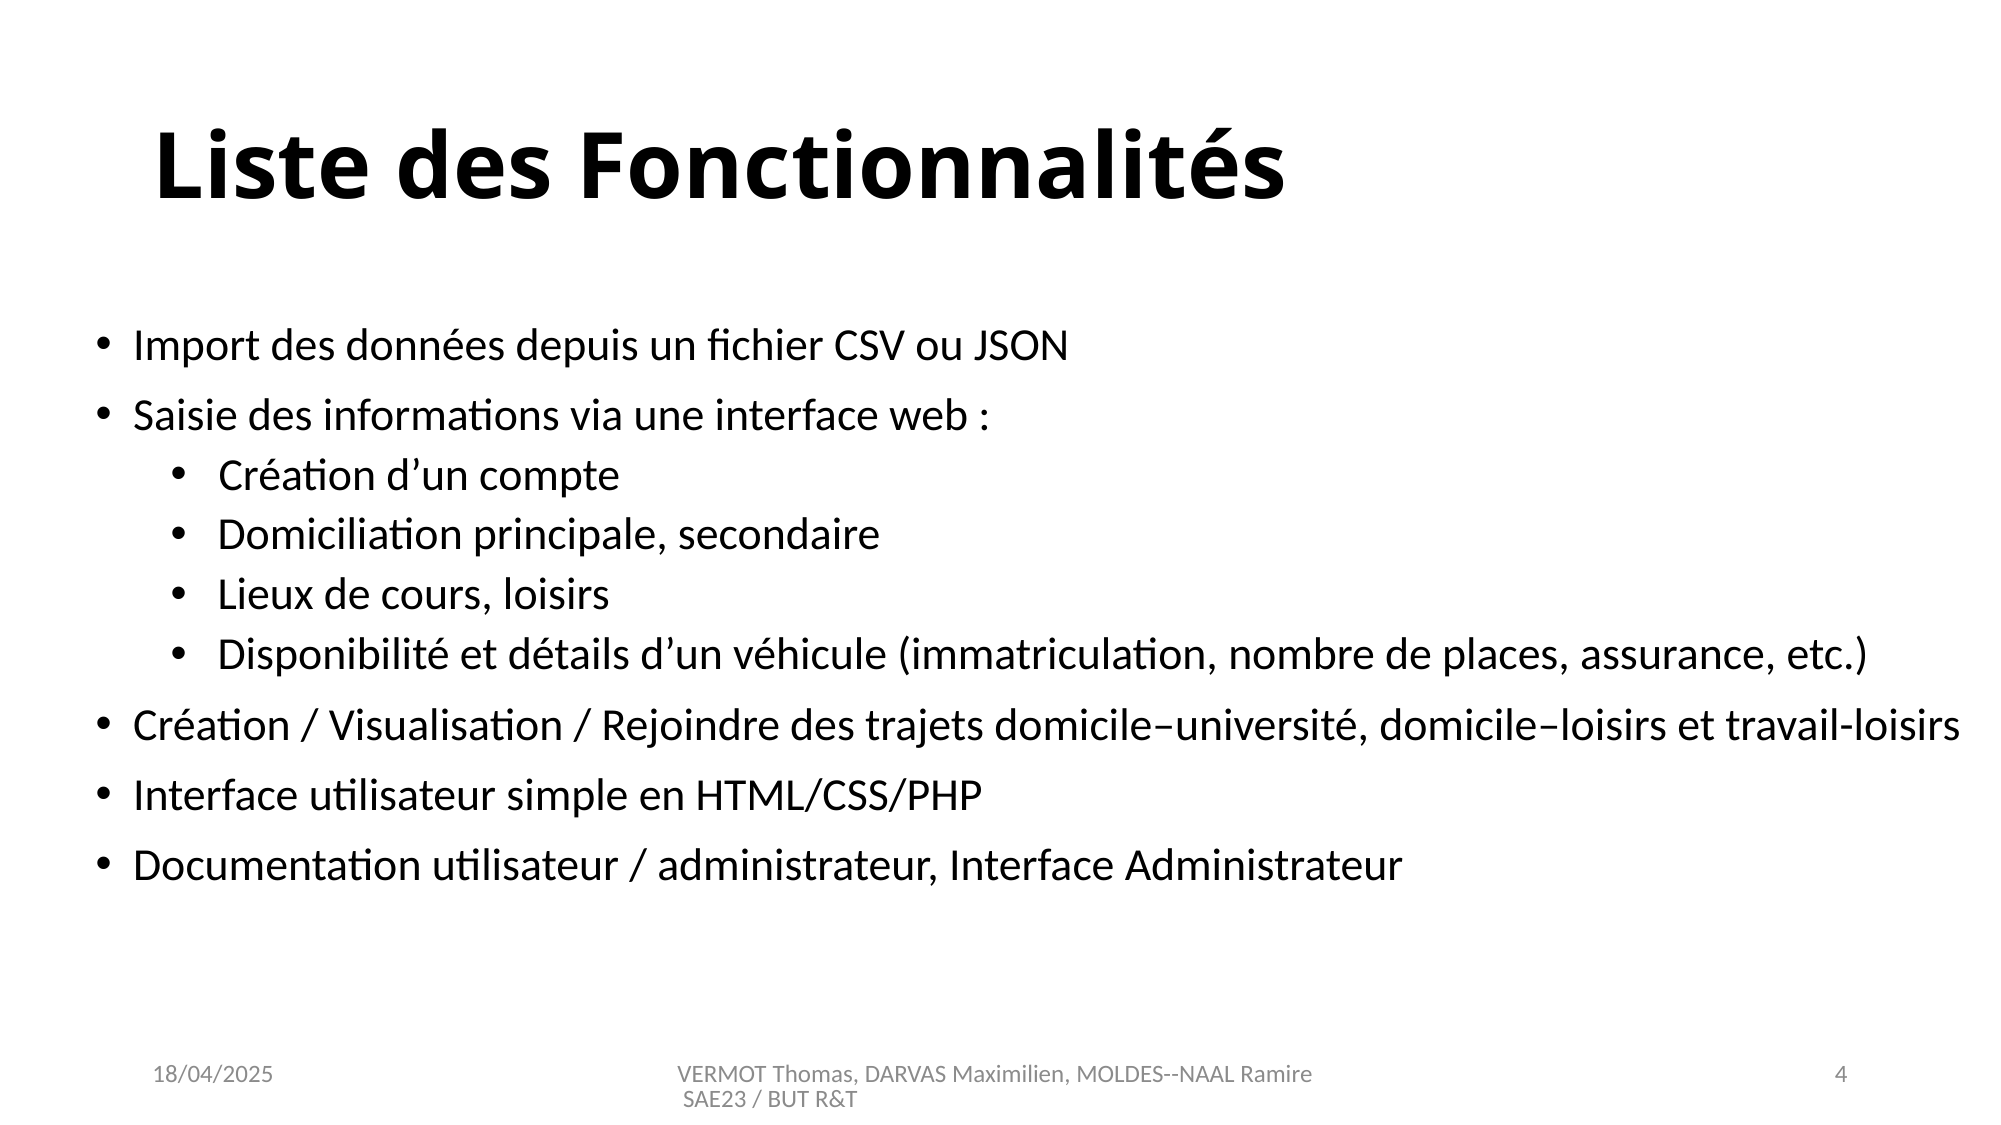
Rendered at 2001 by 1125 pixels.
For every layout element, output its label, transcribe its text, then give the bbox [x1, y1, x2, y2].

footer VERMOT Thomas, DARVAS Maximilien, MOLDES--NAAL Ramire SAE23 / BUT R&T [662, 1042, 1338, 1103]
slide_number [137, 1042, 588, 1103]
title Liste des Fonctionnalités [137, 59, 1863, 278]
list Import des données depuis un fichier CSV ou JSON Saisie des informations via une interface web : Création d’un compte Domiciliation principale, secondaire Lieux de cours, loisirs Disponibilité et détails d’un véhicule (immatriculation, nombre de places, assurance, etc.) Création / Visualisation / Rejoindre des trajets domicile–université, domicile–loisirs et travail-loisirs Interface utilisateur simple en HTML/CSS/PHP Documentation utilisateur / administrateur, Interface Administrateur [80, 313, 2000, 1066]
slide_number 4 [1412, 1042, 1863, 1103]
